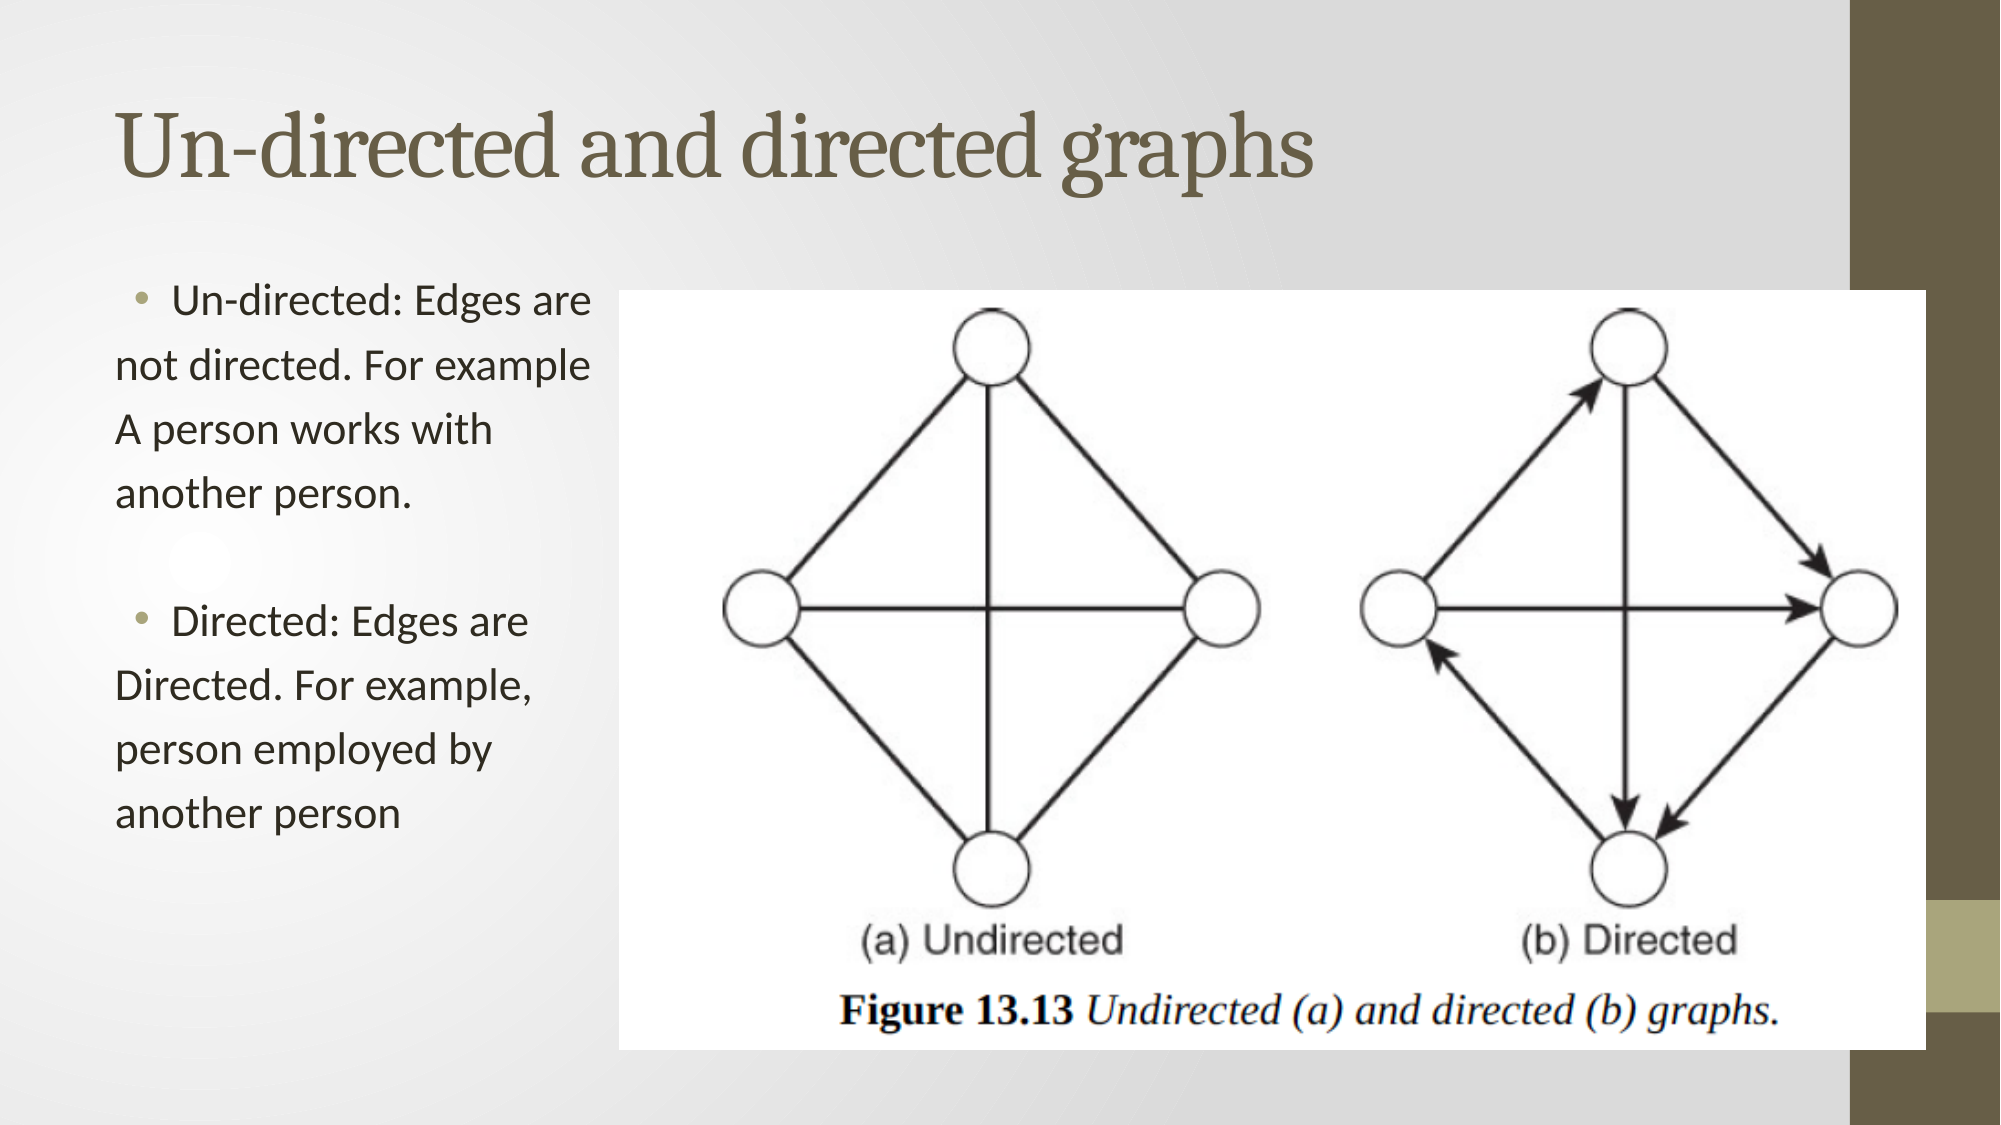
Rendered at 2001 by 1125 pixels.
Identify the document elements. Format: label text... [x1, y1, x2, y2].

list Un-directed: Edges are not directed. For example A person works with another person. Directed: Edges are Directed. For example, person employed by another person [99, 262, 1767, 1050]
picture [618, 290, 1927, 1051]
title Un-directed and directed graphs [99, 45, 1767, 233]
